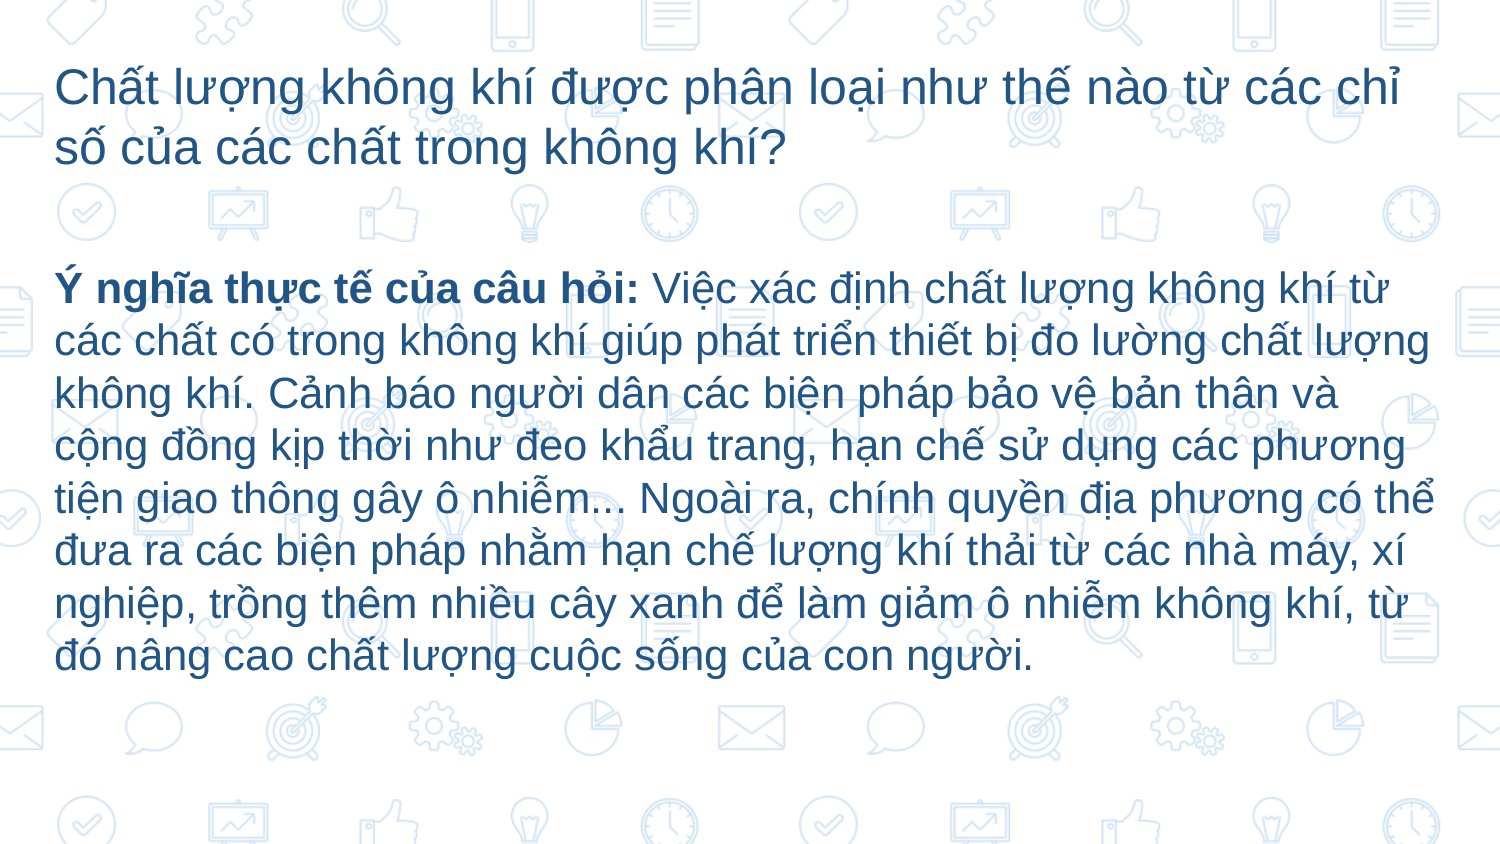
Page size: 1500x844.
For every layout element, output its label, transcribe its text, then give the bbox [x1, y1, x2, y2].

list Chất lượng không khí được phân loại như thế nào từ các chỉ số của các chất trong không khí? Ý nghĩa thực tế của câu hỏi: Việc xác định chất lượng không khí từ các chất có trong không khí giúp phát triển thiết bị đo lường chất lượng không khí. Cảnh báo người dân các biện pháp bảo vệ bản thân và cộng đồng kịp thời như đeo khẩu trang, hạn chế sử dụng các phương tiện giao thông gây ô nhiễm... Ngoài ra, chính quyền địa phương có thể đưa ra các biện pháp nhằm hạn chế lượng khí thải từ các nhà máy, xí nghiệp, trồng thêm nhiều cây xanh để làm giảm ô nhiễm không khí, từ đó nâng cao chất lượng cuộc sống của con người. [39, 39, 1461, 757]
